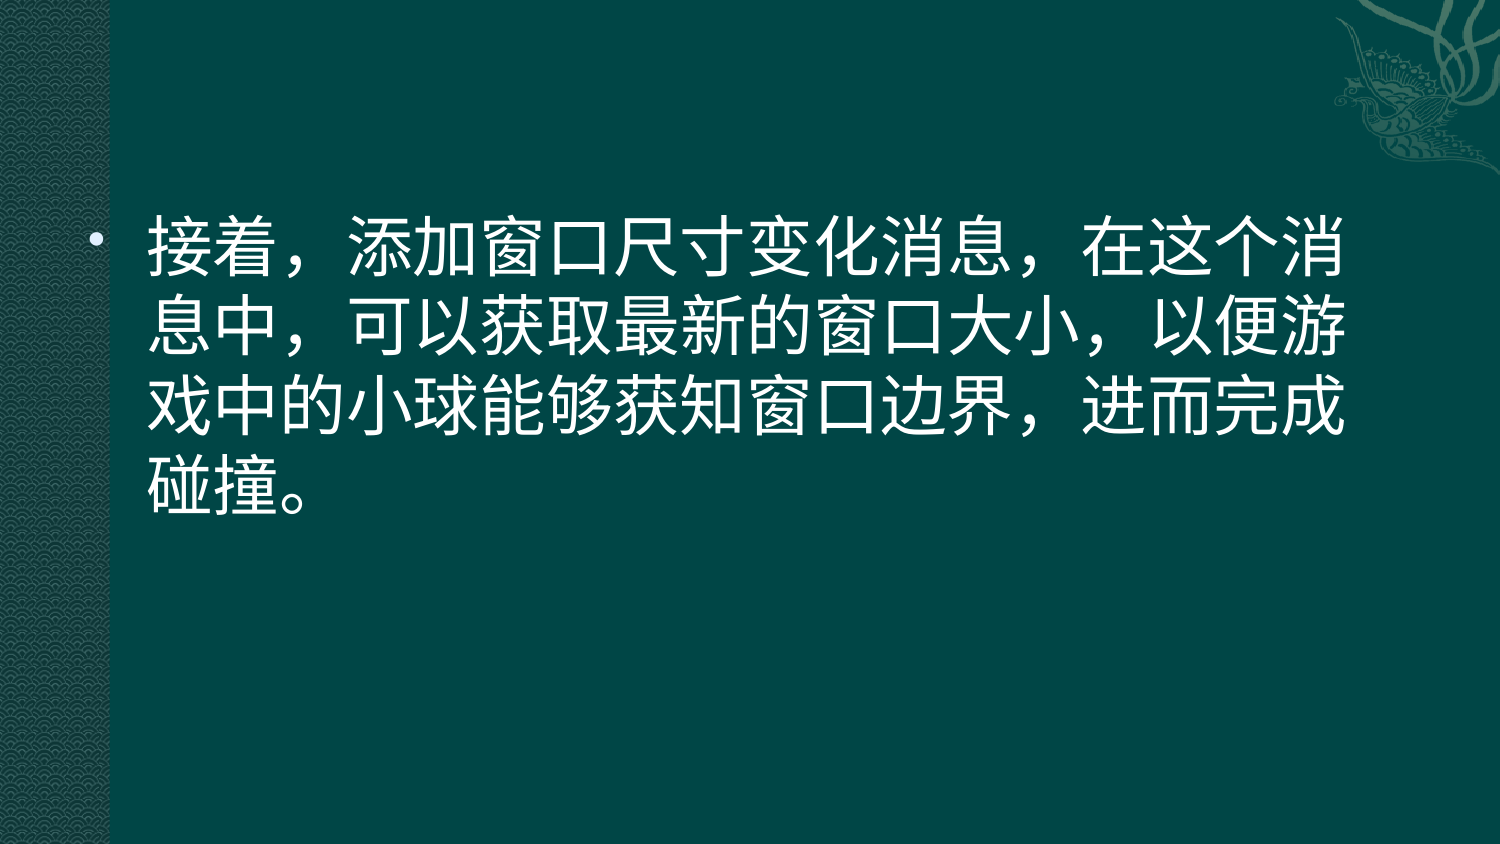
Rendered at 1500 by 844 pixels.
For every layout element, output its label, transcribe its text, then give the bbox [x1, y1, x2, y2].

list 接着，添加窗口尺寸变化消息，在这个消息中，可以获取最新的窗口大小，以便游戏中的小球能够获知窗口边界，进而完成碰撞。 [75, 196, 1425, 754]
picture [0, 0, 110, 844]
